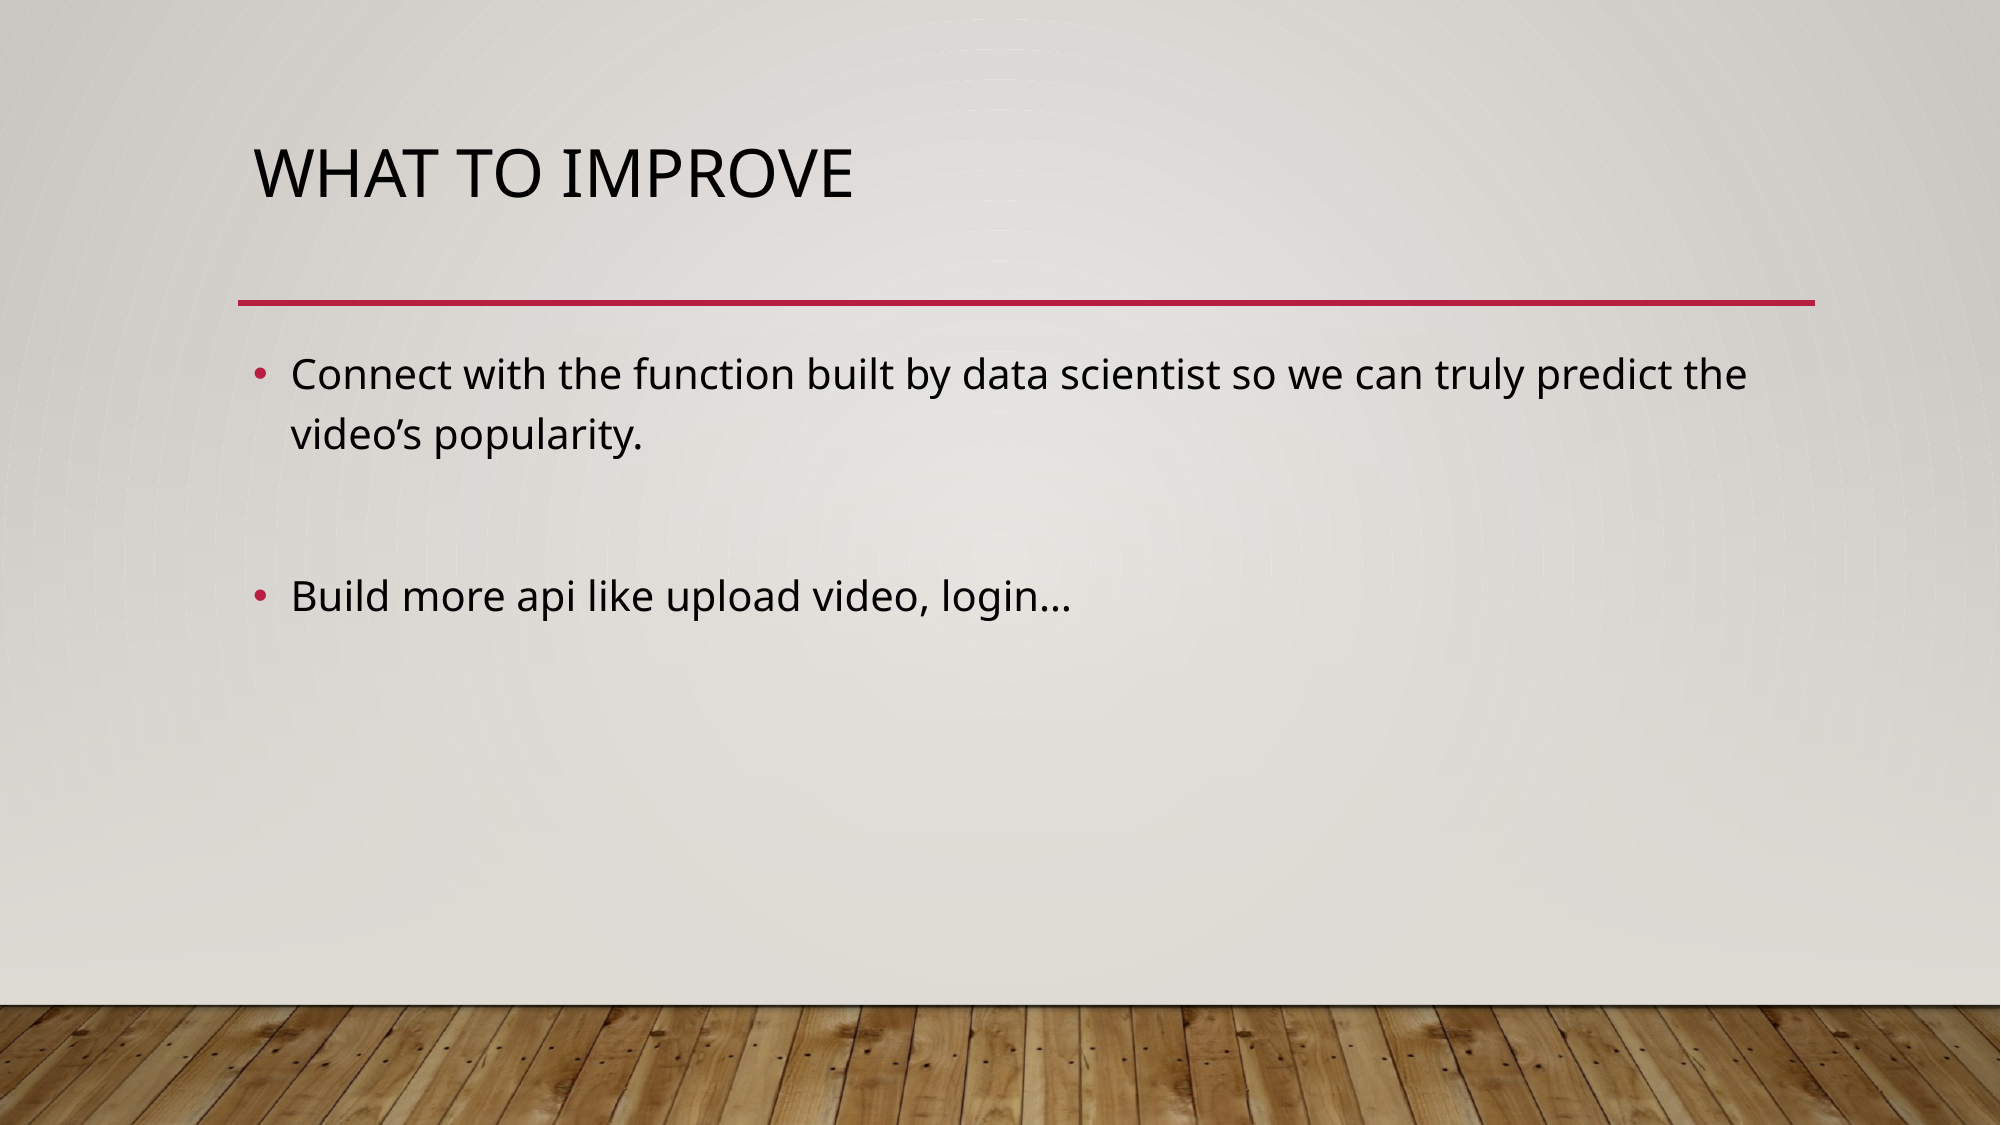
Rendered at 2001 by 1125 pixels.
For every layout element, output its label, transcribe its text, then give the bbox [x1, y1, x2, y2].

picture [0, 1005, 2000, 1125]
title What to improve [238, 131, 1814, 305]
list Connect with the function built by data scientist so we can truly predict the video’s popularity. Build more api like upload video, login… [238, 330, 1814, 897]
